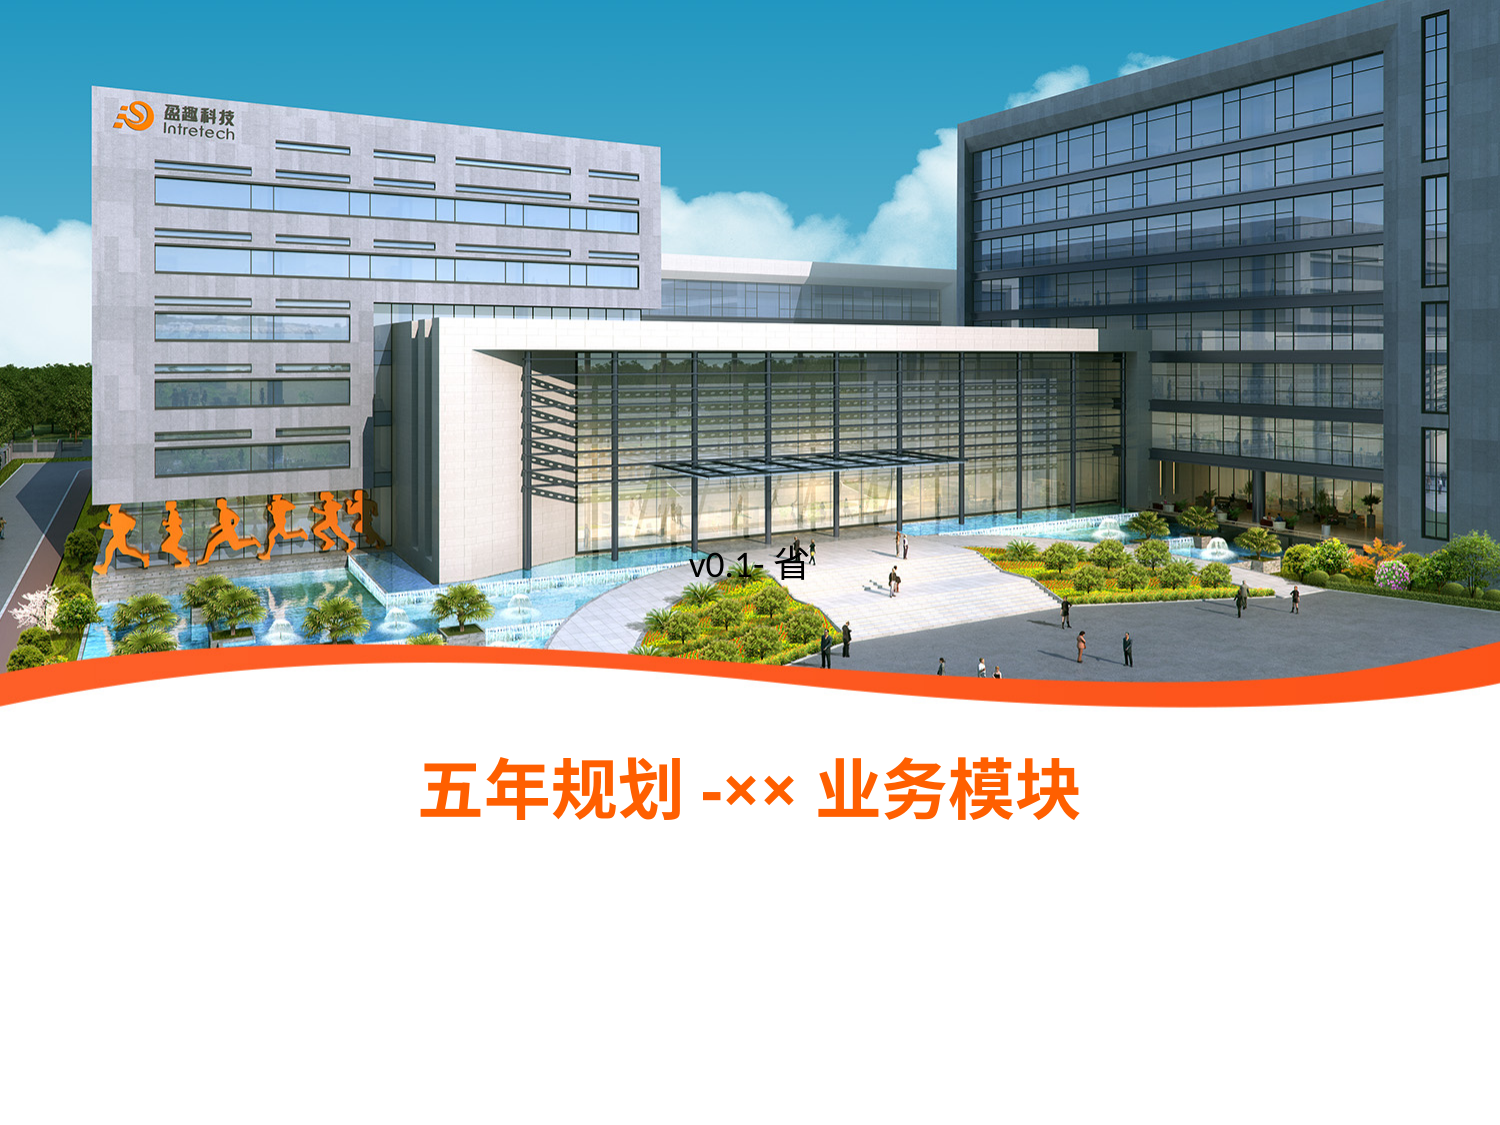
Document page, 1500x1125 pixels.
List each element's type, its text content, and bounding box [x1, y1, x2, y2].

text_box v0.1-省 [673, 532, 826, 592]
title 五年规划-××业务模块 [112, 727, 1388, 848]
picture [0, 0, 1500, 1023]
